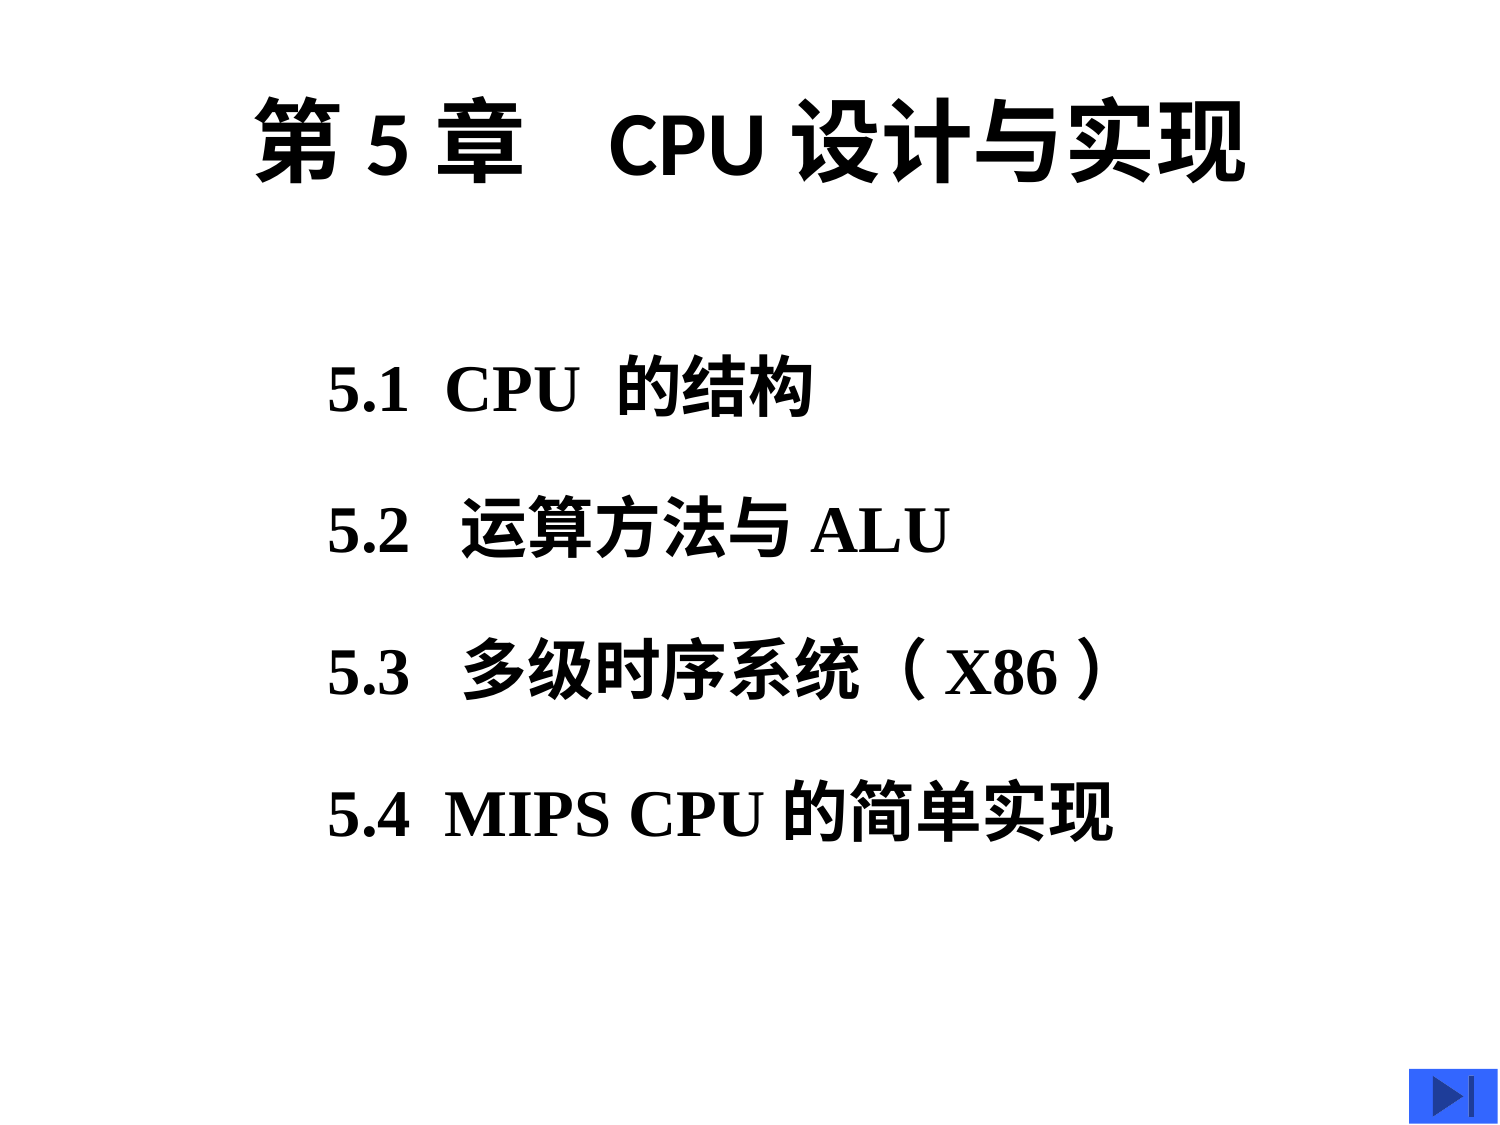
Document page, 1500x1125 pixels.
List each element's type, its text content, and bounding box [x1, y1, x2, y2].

title 第5章 CPU设计与实现 [75, 45, 1425, 233]
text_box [312, 336, 1251, 858]
text_box [1409, 1068, 1498, 1124]
